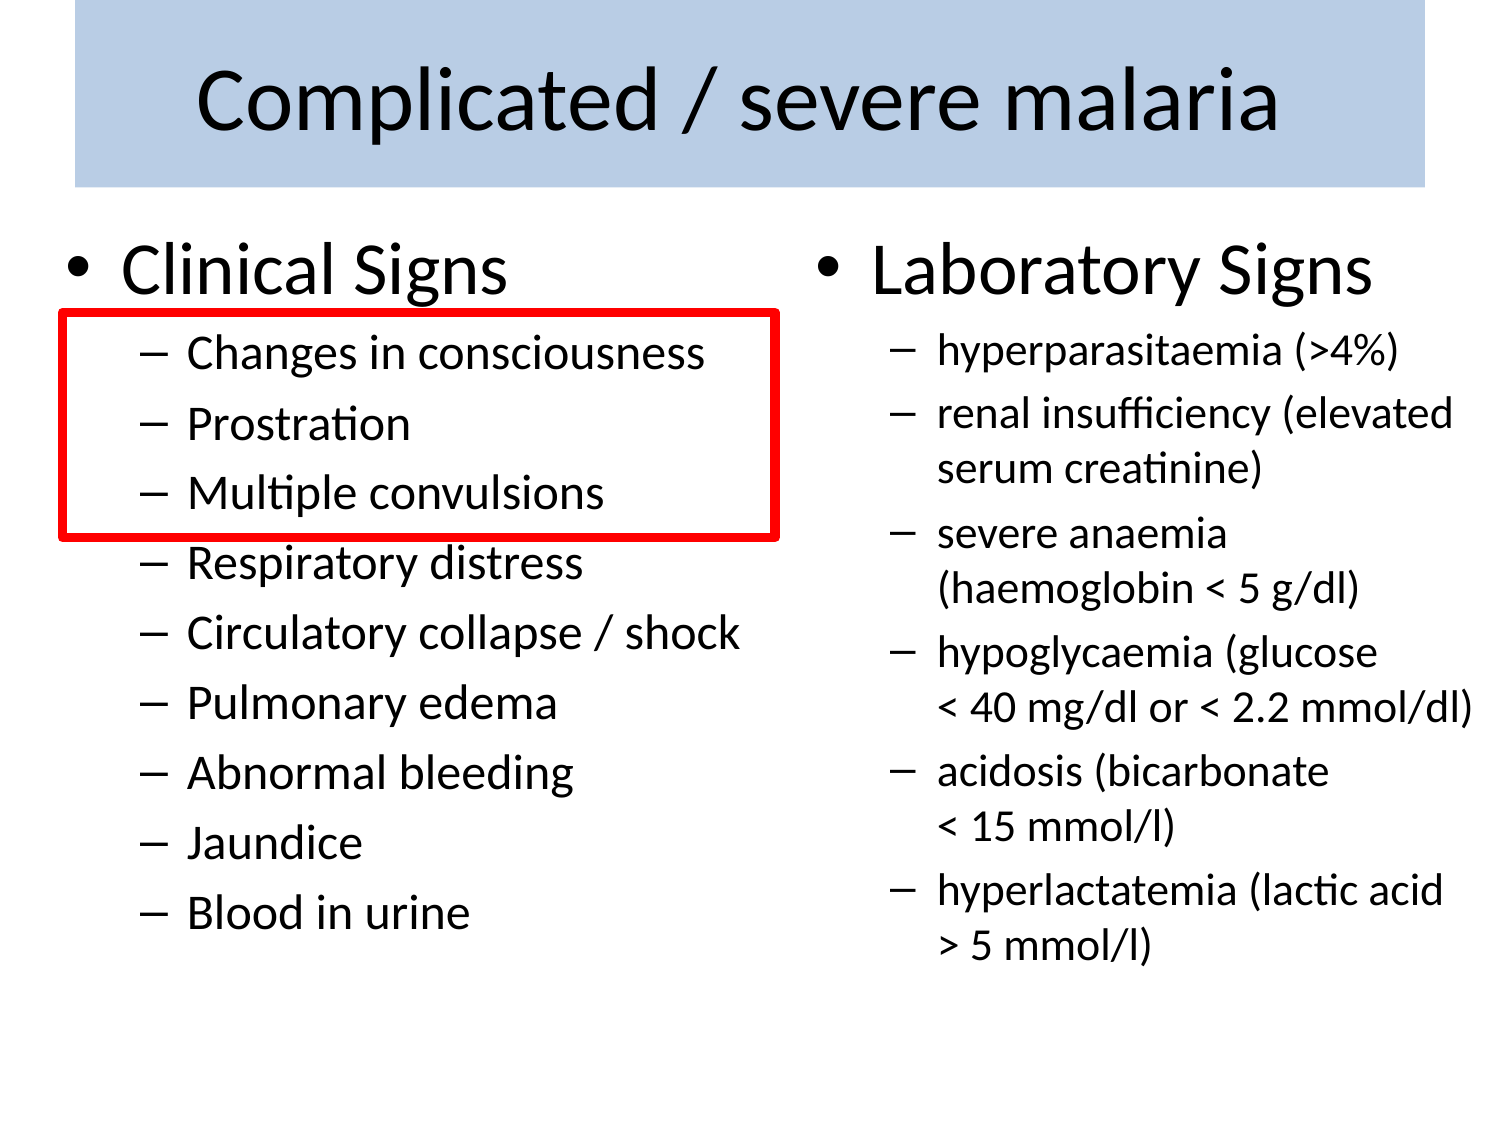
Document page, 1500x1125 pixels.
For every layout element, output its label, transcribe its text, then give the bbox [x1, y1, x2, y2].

text_box Laboratory Signs hyperparasitaemia (>4%) renal insufficiency (elevated serum creatinine) severe anaemia (haemoglobin < 5 g/dl) hypoglycaemia (glucose < 40 mg/dl or < 2.2 mmol/dl) acidosis (bicarbonate < 15 mmol/l) hyperlactatemia (lactic acid > 5 mmol/l) [800, 212, 1500, 1100]
text_box Clinical Signs Changes in consciousness Prostration Multiple convulsions Respiratory distress Circulatory collapse / shock Pulmonary edema Abnormal bleeding Jaundice Blood in urine [49, 212, 800, 1100]
title Complicated / severe malaria [75, 0, 1425, 188]
text_box [60, 310, 777, 539]
